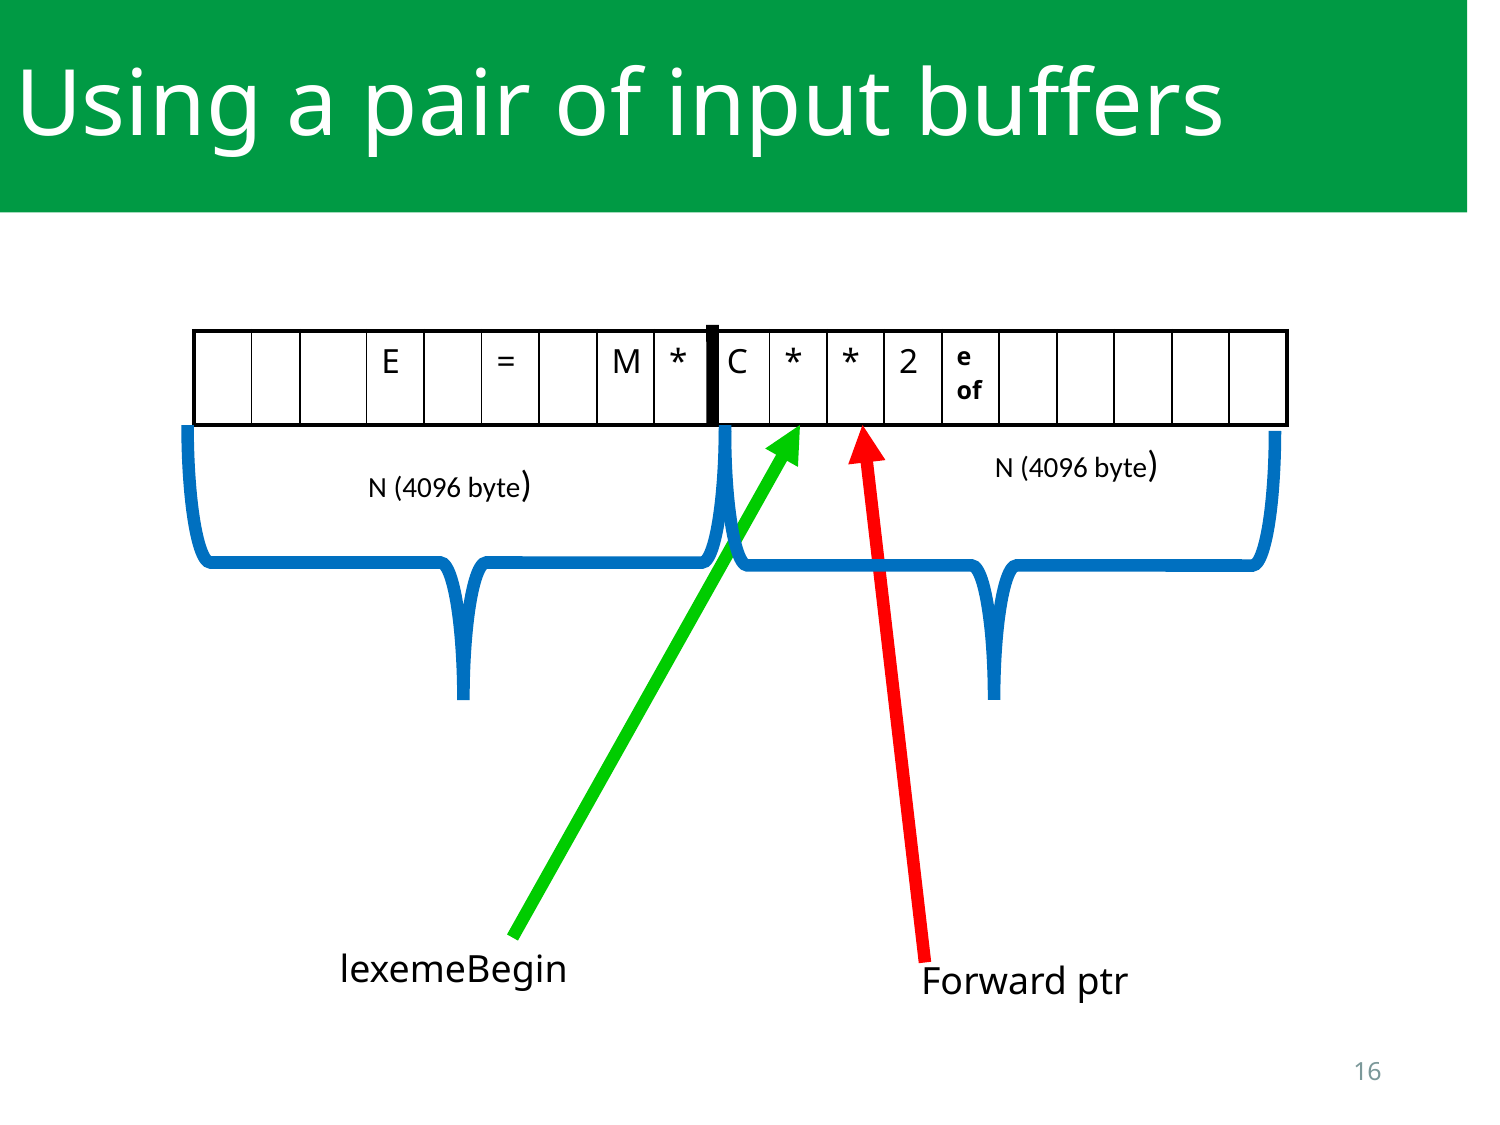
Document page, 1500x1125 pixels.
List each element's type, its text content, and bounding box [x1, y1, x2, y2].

table_header [1173, 333, 1228, 423]
table_header [196, 333, 251, 423]
text_box N (4096 byte) [919, 430, 1234, 494]
text_box [187, 425, 726, 701]
table_header 2 [885, 333, 941, 423]
text_box Forward ptr [837, 949, 1213, 1010]
table_header [252, 333, 299, 423]
table_header = [482, 333, 538, 423]
title Using a pair of input buffers [0, 0, 1468, 213]
table_header [1058, 333, 1113, 423]
table_header C [713, 333, 769, 423]
text_box [724, 430, 1276, 700]
table_header E [367, 333, 423, 423]
table_header eof [943, 333, 998, 423]
table_header * [828, 333, 883, 423]
table_header * [655, 333, 711, 423]
table_header [540, 333, 596, 423]
table_header [1230, 333, 1285, 423]
table_header * [770, 333, 826, 423]
text_box [792, 424, 800, 430]
table_header [1000, 333, 1056, 423]
table_header [425, 333, 481, 423]
text_box lexemeBegin [324, 937, 700, 998]
table_header [1115, 333, 1171, 423]
slide_number 16 [1059, 1042, 1397, 1103]
table_header M [598, 333, 653, 423]
table_header [301, 333, 366, 423]
